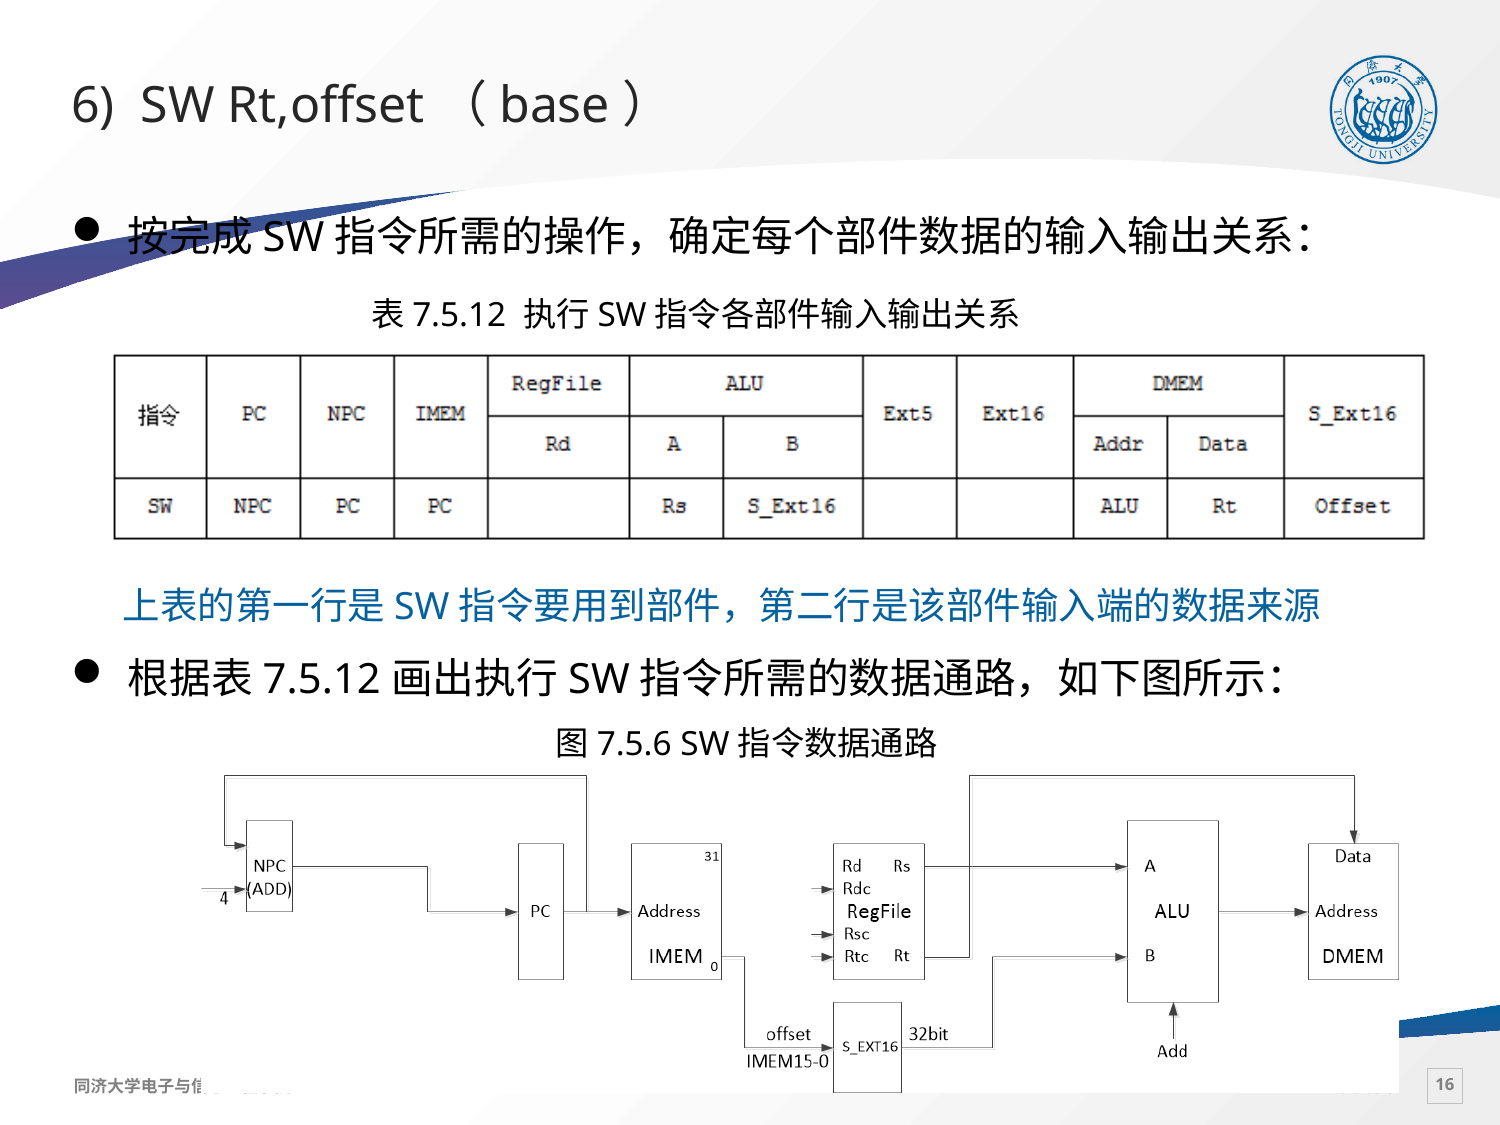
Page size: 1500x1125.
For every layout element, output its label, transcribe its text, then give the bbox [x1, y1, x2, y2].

text_box 按完成SW指令所需的操作，确定每个部件数据的输入输出关系： 表7.5.12 执行SW指令各部件输入输出关系 上表的第一行是SW指令要用到部件，第二行是该部件输入端的数据来源 根据表7.5.12画出执行SW指令所需的数据通路，如下图所示： 图7.5.6 SW指令数据通路 [59, 176, 1434, 770]
title 6) SW Rt,offset（base） [59, 60, 1410, 149]
picture [200, 774, 1399, 1093]
picture [1319, 40, 1462, 184]
picture [107, 348, 1434, 548]
